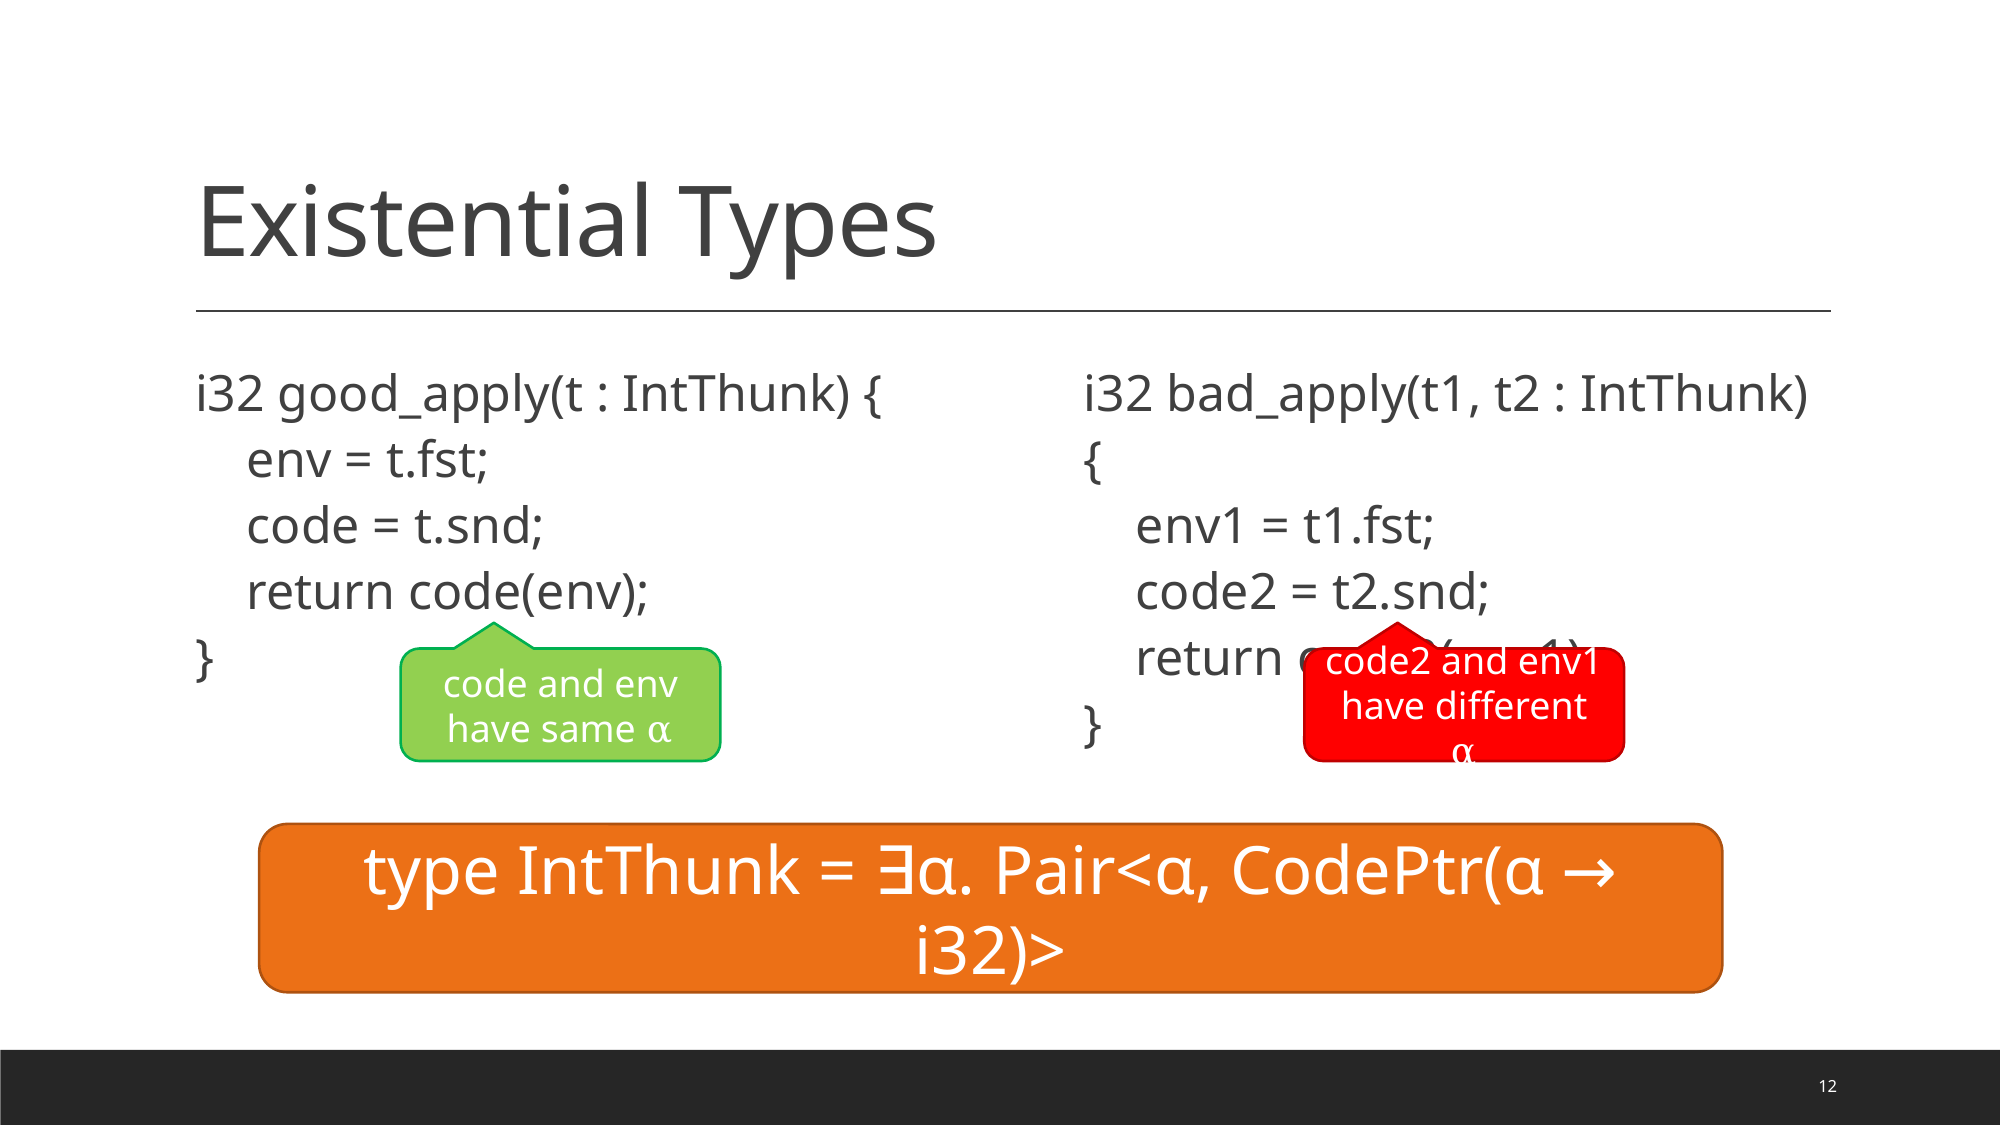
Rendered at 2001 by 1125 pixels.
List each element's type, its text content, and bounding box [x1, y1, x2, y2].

text_box code and env have same α [399, 621, 722, 763]
title Existential Types [180, 47, 1830, 285]
list i32 good_apply(t : IntThunk) { env = t.fst; code = t.snd; return code(env); } [180, 347, 942, 963]
text_box type IntThunk = ∃α. Pair<α, CodePtr(α → i32)> [257, 822, 1724, 994]
slide_number 12 [1803, 1057, 1932, 1118]
text_box code2 and env1 have different α [1302, 621, 1626, 763]
list i32 bad_apply(t1, t2 : IntThunk) { env1 = t1.fst; code2 = t2.snd; return code2(env1); } [1068, 347, 1830, 963]
